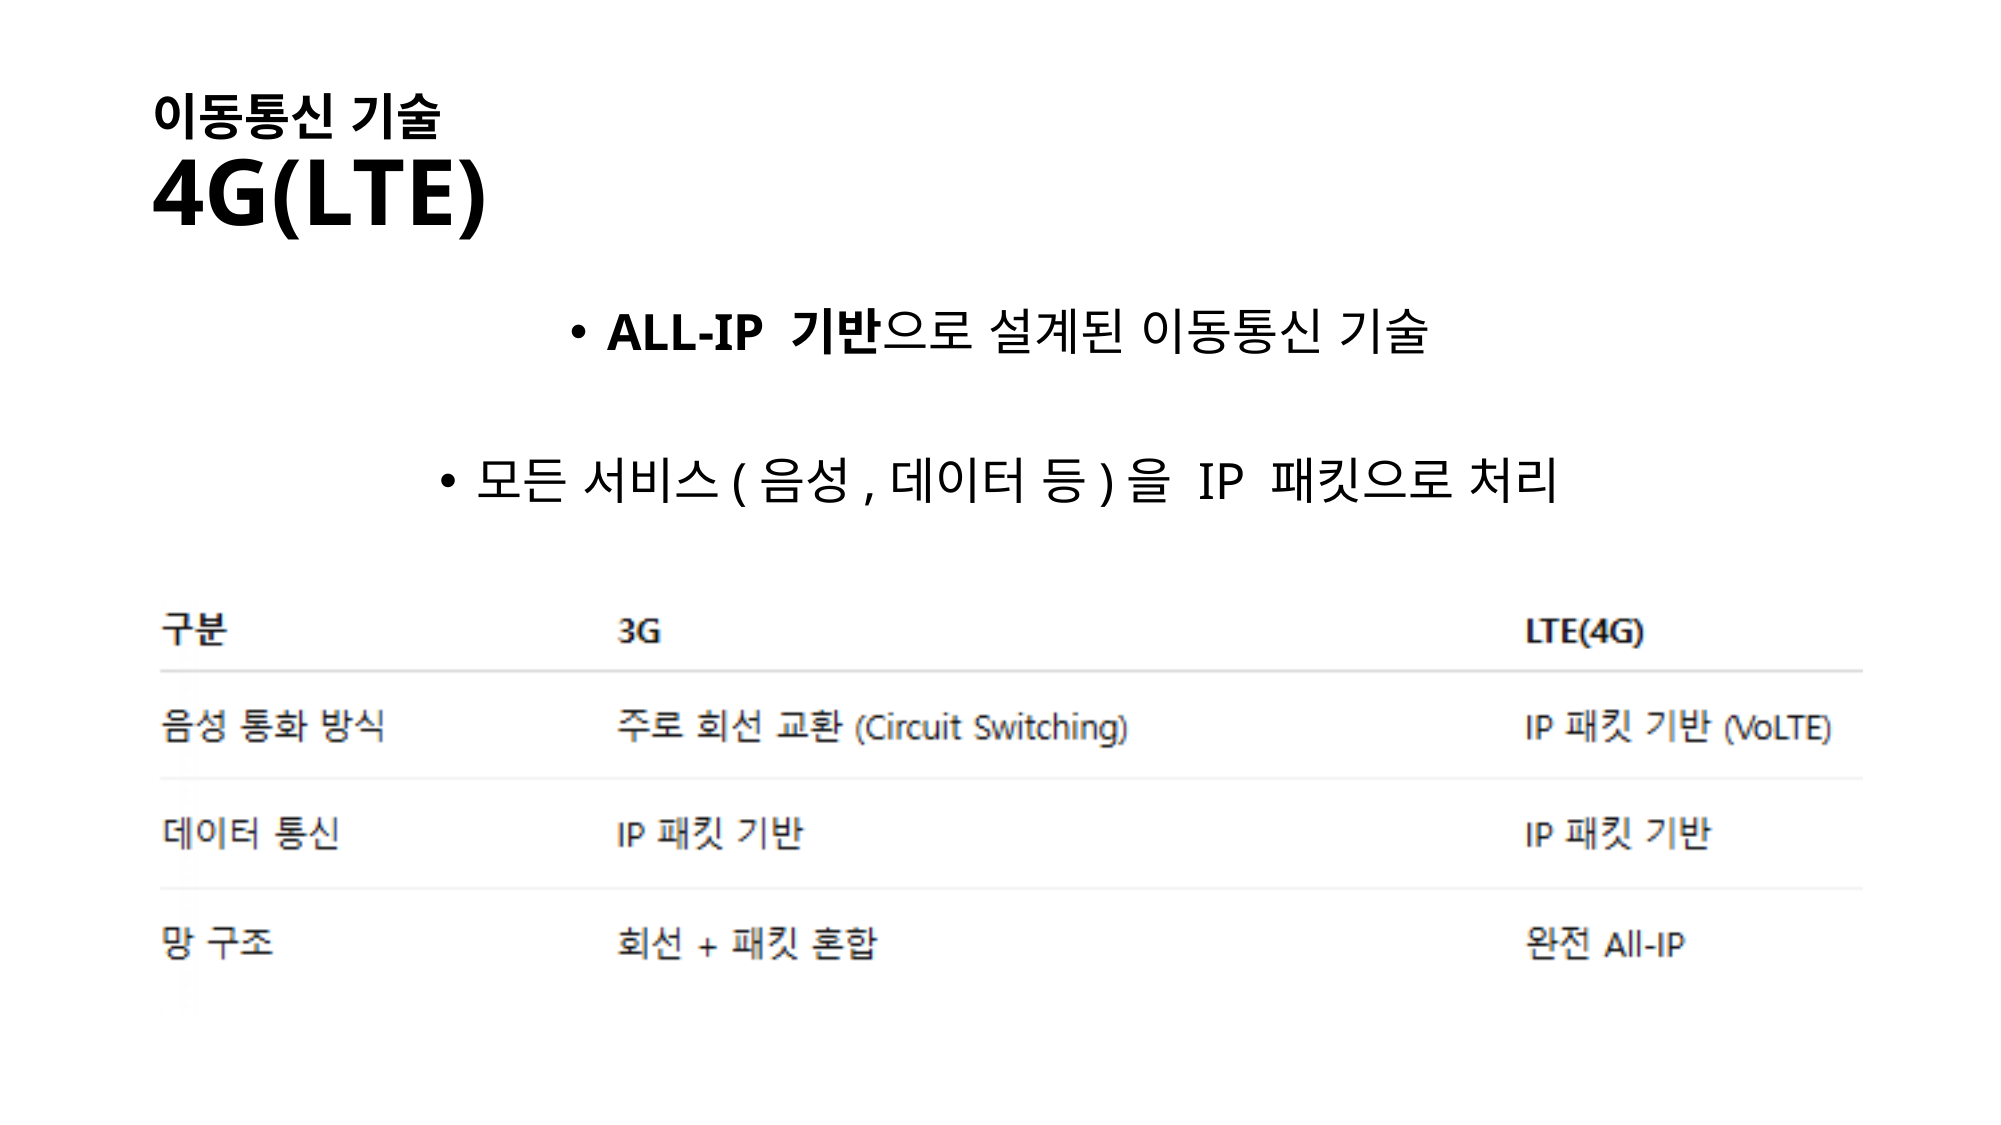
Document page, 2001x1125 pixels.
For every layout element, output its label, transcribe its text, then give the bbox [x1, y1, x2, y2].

picture [136, 598, 1863, 1014]
title 이동통신 기술 4G(LTE) [137, 59, 1863, 278]
list ALL-IP 기반으로 설계된 이동통신 기술 모든 서비스(음성,데이터 등)을 IP 패킷으로 처리 [137, 299, 1863, 598]
